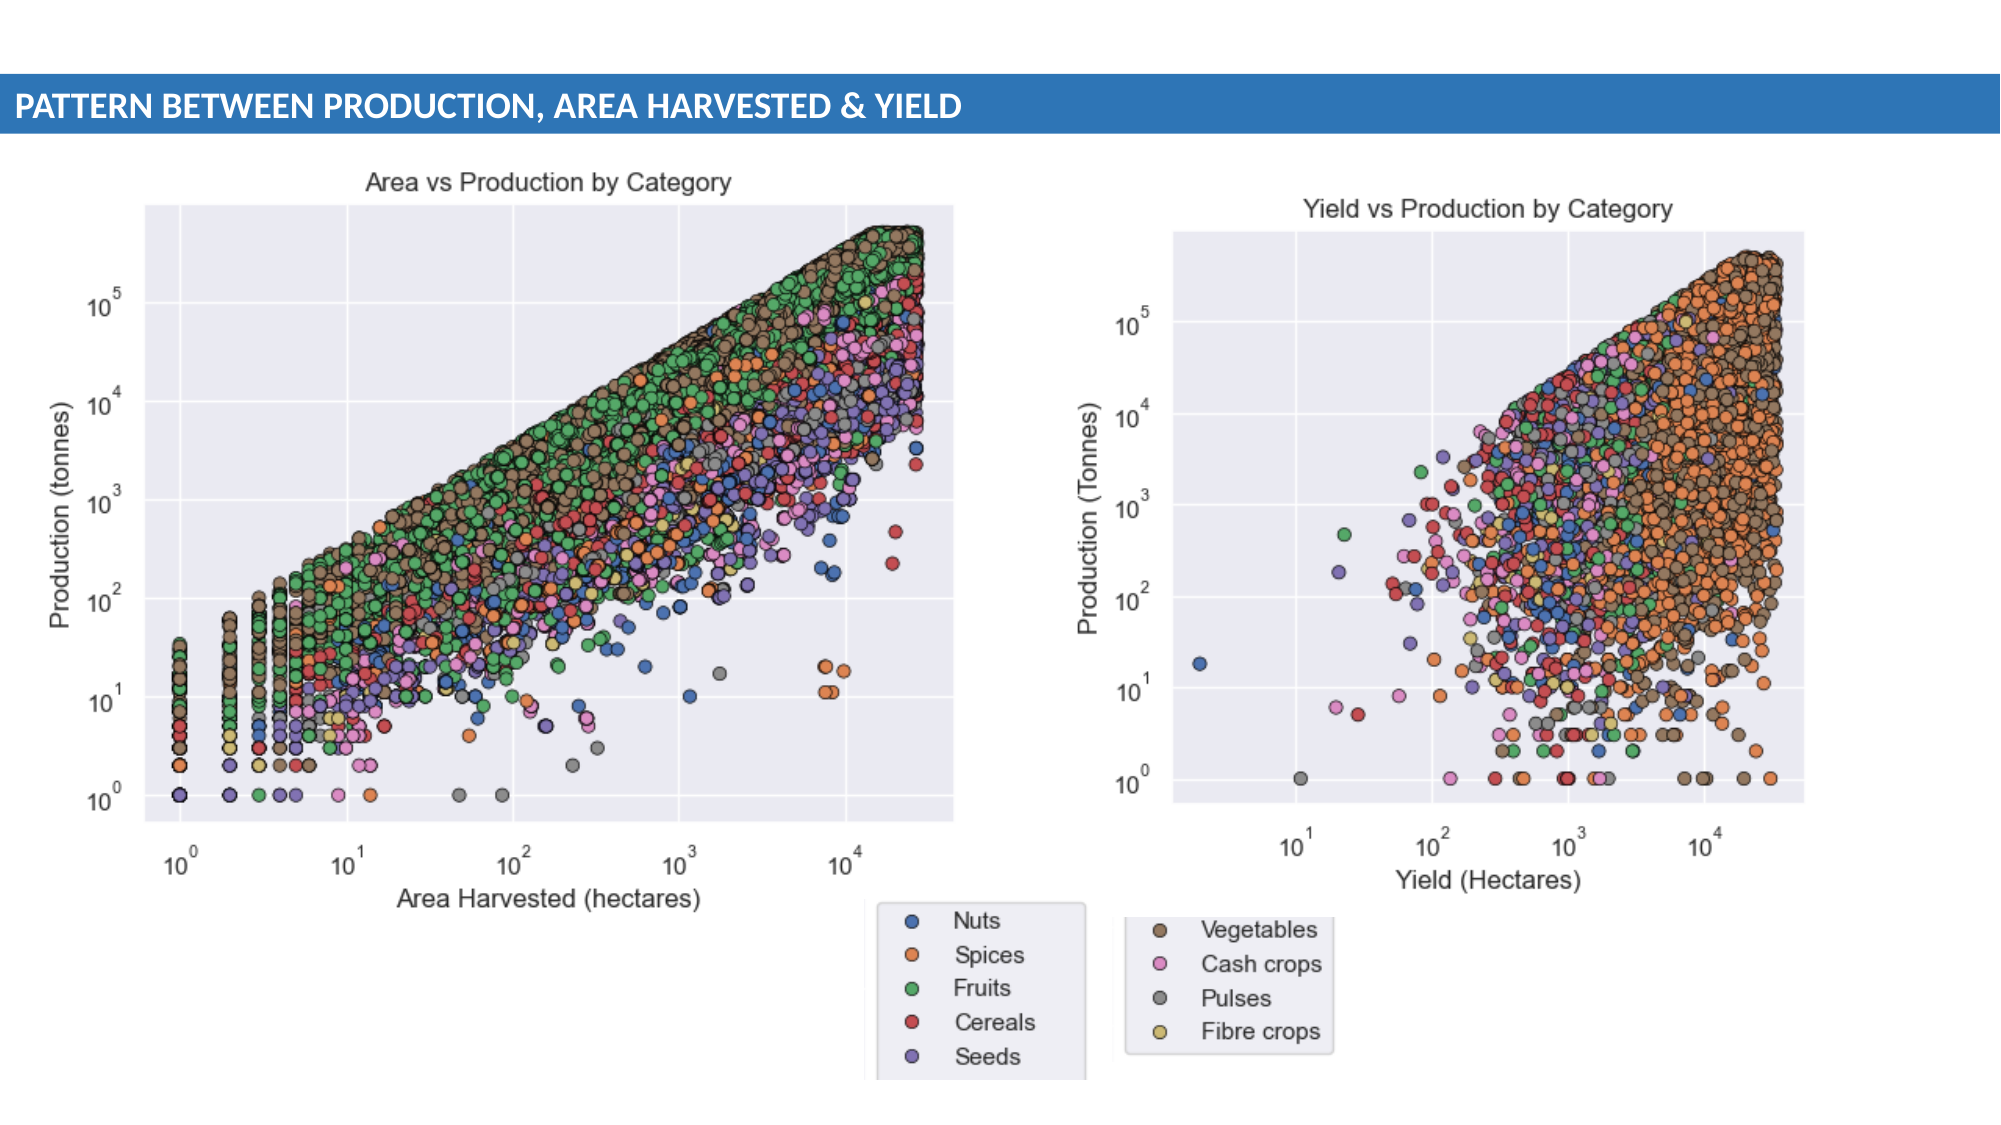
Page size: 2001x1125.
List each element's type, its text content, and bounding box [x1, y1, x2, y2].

text_box PATTERN BETWEEN PRODUCTION, AREA HARVESTED & YIELD [0, 73, 2000, 134]
picture [36, 157, 1814, 1080]
picture [1112, 917, 1339, 1062]
